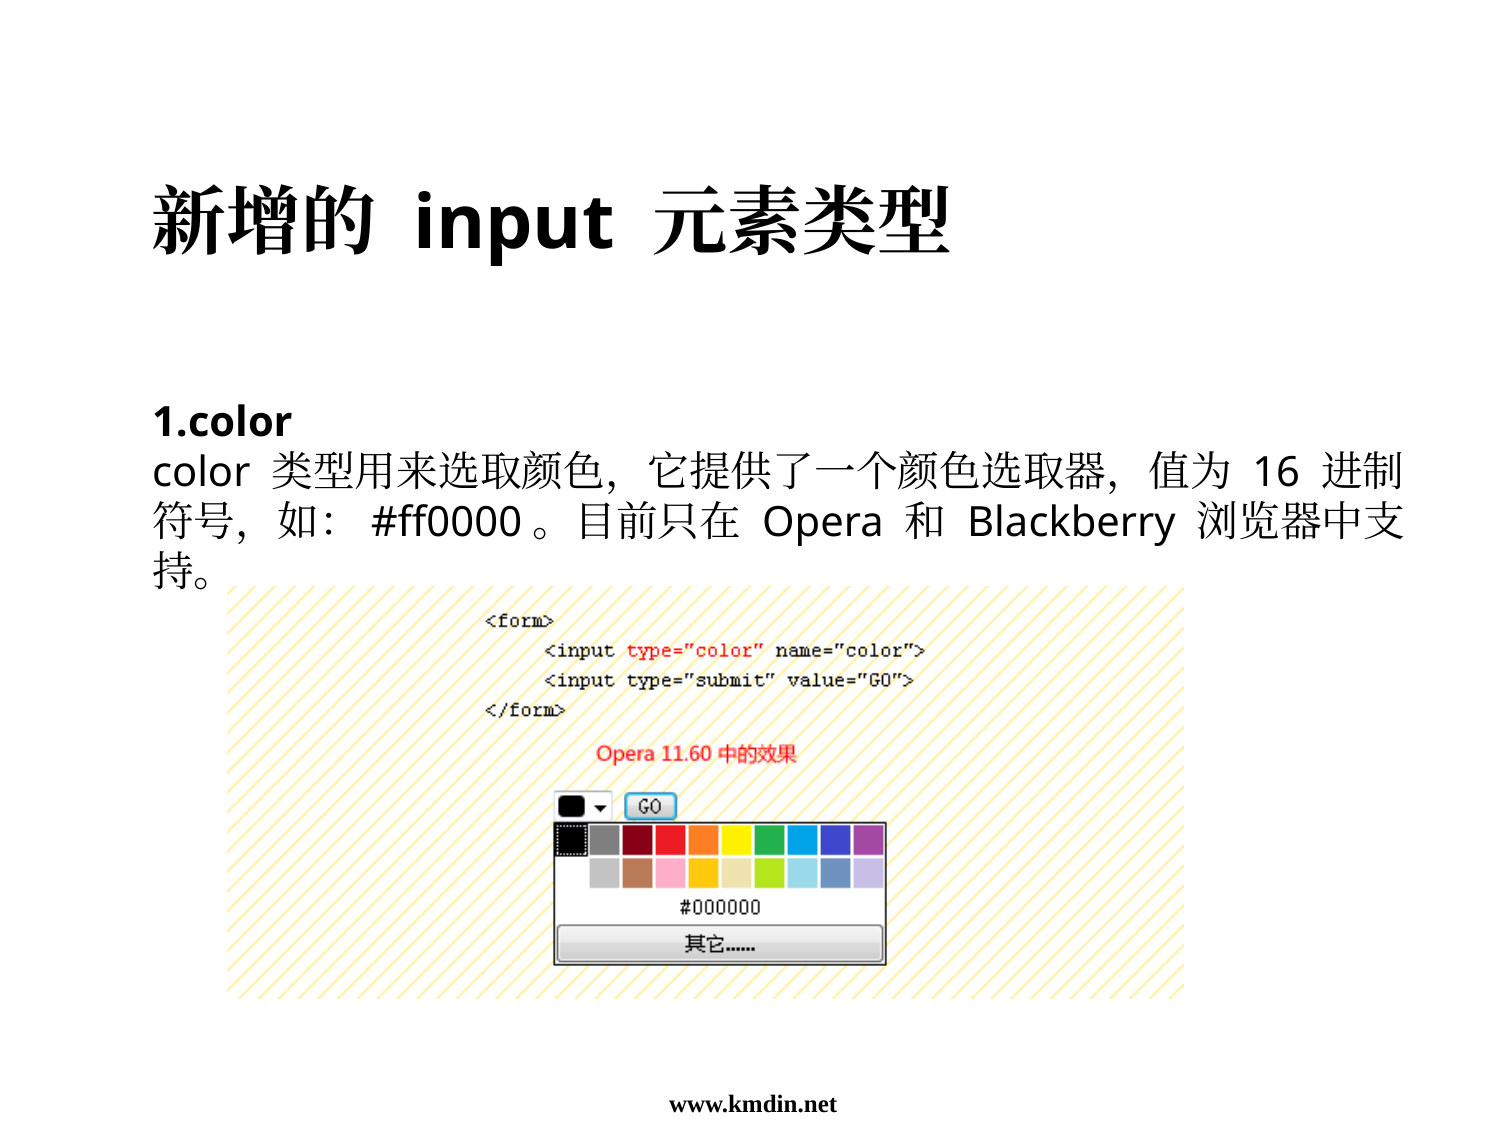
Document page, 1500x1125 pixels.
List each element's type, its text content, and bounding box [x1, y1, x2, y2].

picture [226, 585, 1184, 999]
text_box 新增的 input 元素类型 [124, 124, 1426, 313]
text_box 1.color color 类型用来选取颜色，它提供了一个颜色选取器，值为 16 进制符号，如：#ff0000。目前只在 Opera 和 Blackberry 浏览器中支持。 [137, 387, 1447, 999]
